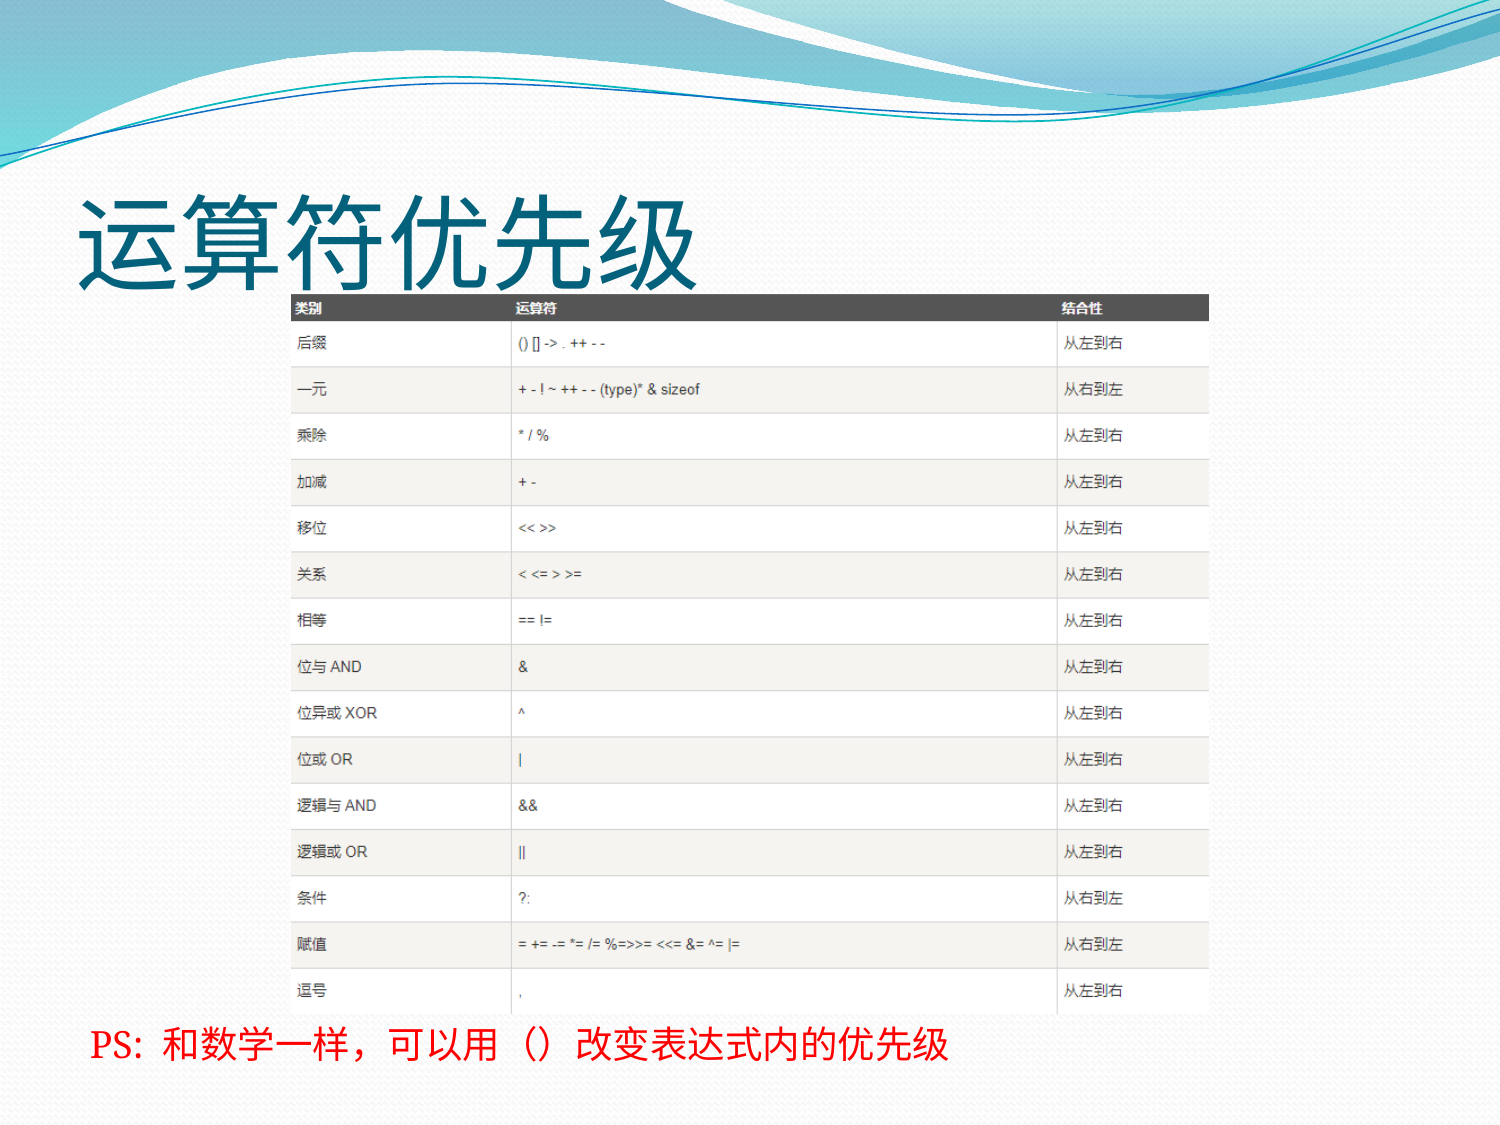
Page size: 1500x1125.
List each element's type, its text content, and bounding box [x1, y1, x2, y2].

title 运算符优先级 [75, 115, 1425, 303]
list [291, 293, 1209, 1014]
text_box PS: 和数学一样，可以用（）改变表达式内的优先级 [74, 1013, 1292, 1119]
